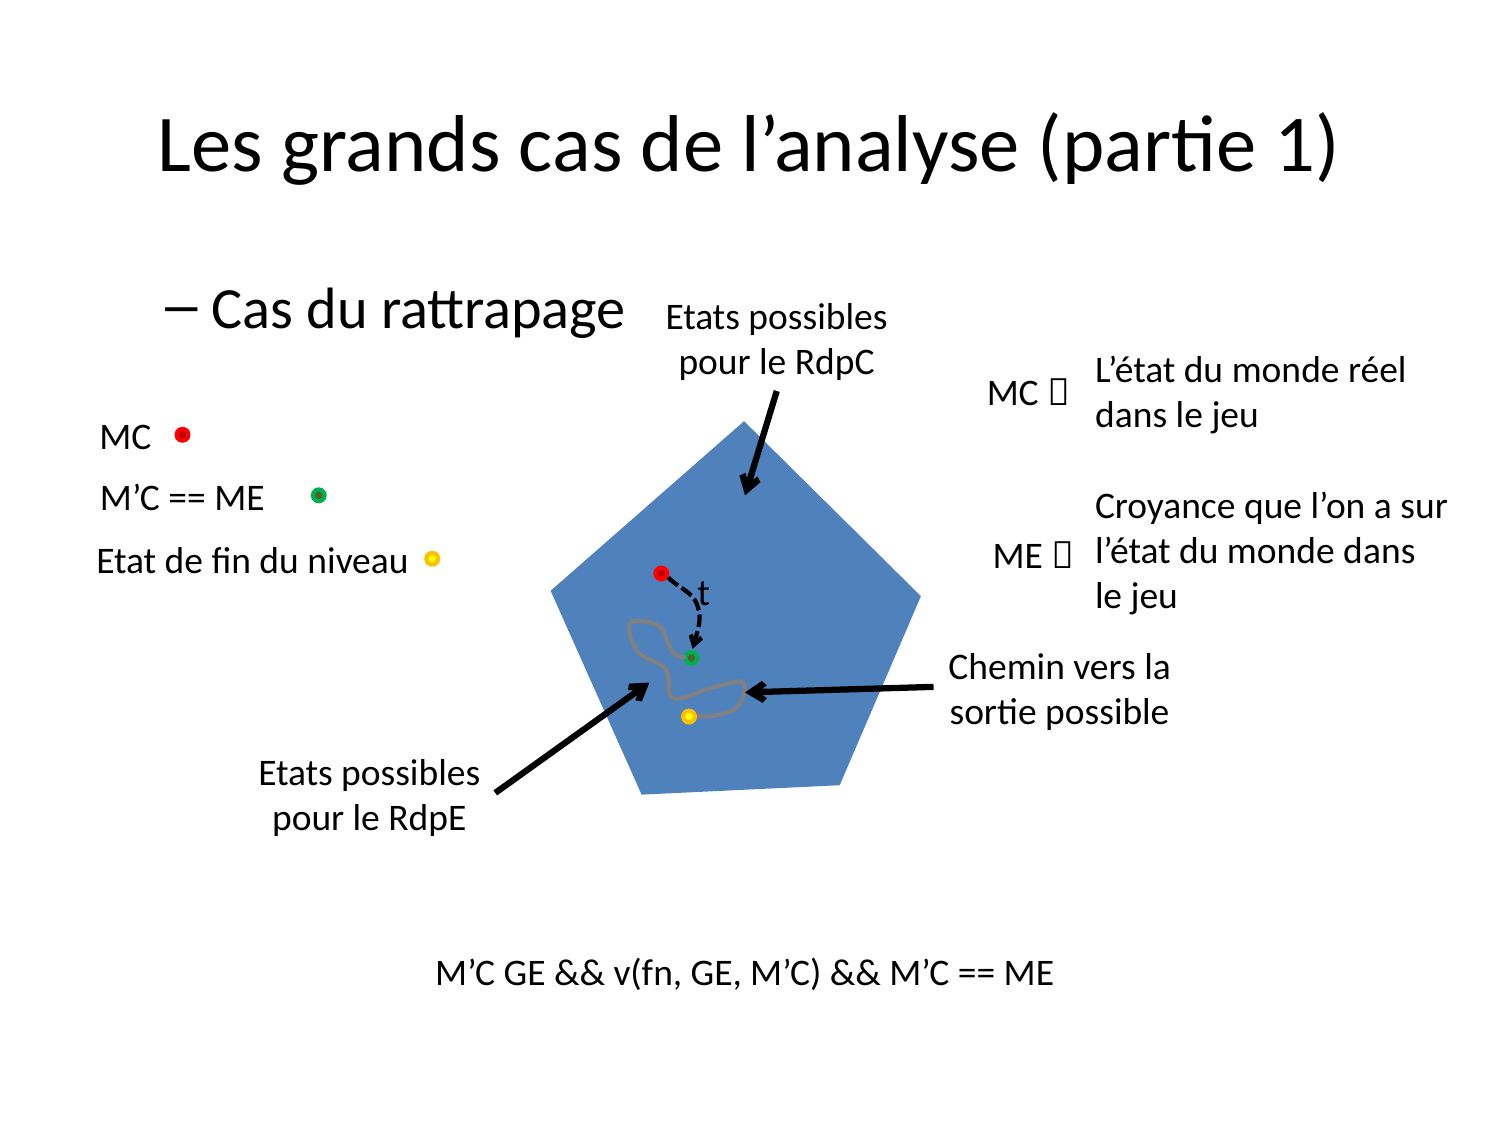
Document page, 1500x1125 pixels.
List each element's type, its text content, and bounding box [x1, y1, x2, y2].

text_box Etats possibles pour le RdpC [650, 284, 903, 390]
text_box [310, 487, 327, 504]
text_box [744, 687, 930, 693]
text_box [744, 390, 777, 496]
chart [501, 396, 987, 911]
text_box Etats possibles pour le RdpE [243, 740, 496, 846]
text_box MC  [972, 360, 1085, 421]
text_box M’C == ME [85, 465, 280, 525]
text_box L’état du monde réel dans le jeu [1080, 337, 1422, 443]
title Les grands cas de l’analyse (partie 1) [75, 45, 1425, 233]
text_box Etat de fin du niveau [81, 528, 424, 589]
text_box Croyance que l’on a sur l’état du monde dans le jeu [1080, 474, 1464, 624]
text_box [496, 682, 650, 794]
text_box [174, 426, 191, 443]
text_box Chemin vers la sortie possible [991, 634, 1186, 740]
text_box MC [84, 404, 167, 465]
text_box [424, 550, 441, 567]
list Cas du rattrapage [75, 262, 1425, 1005]
text_box ME  [991, 523, 1089, 584]
